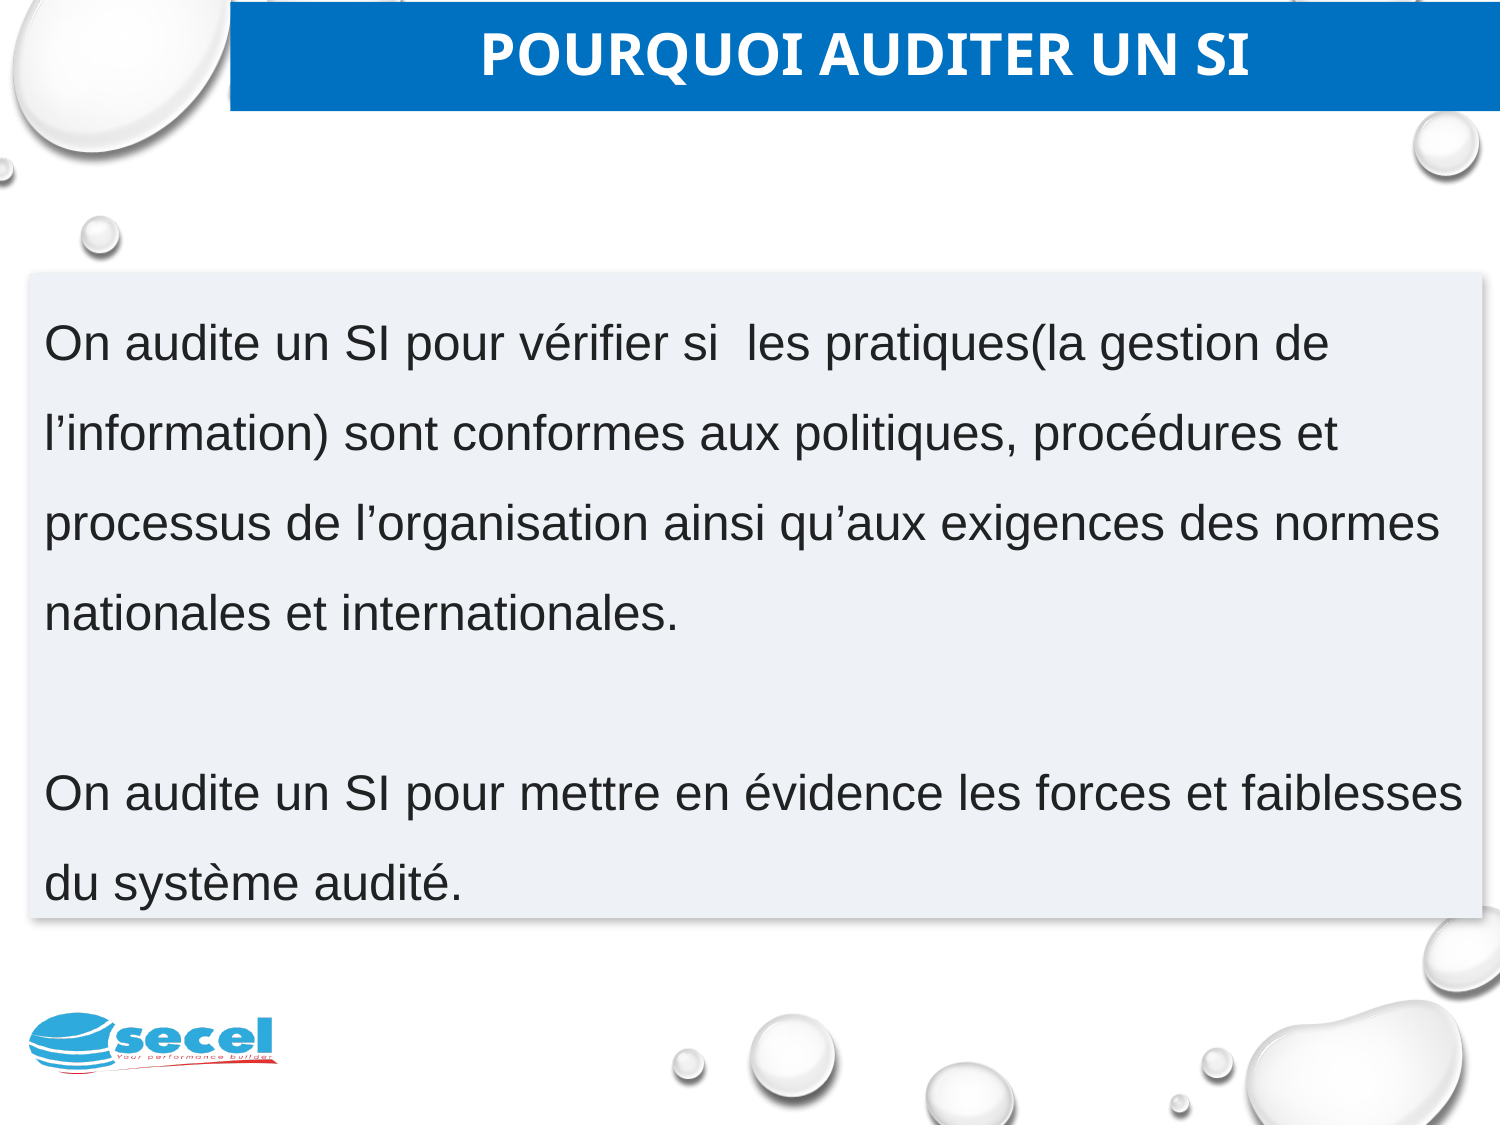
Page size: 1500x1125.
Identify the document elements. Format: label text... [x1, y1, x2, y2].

text_box On audite un SI pour vérifier si les pratiques(la gestion de l’information) sont conformes aux politiques, procédures et processus de l’organisation ainsi qu’aux exigences des normes nationales et internationales. On audite un SI pour mettre en évidence les forces et faiblesses du système audité. [29, 273, 1483, 919]
picture [0, 0, 1500, 1125]
title POURQUOI AUDITER UN SI [230, 1, 1500, 112]
